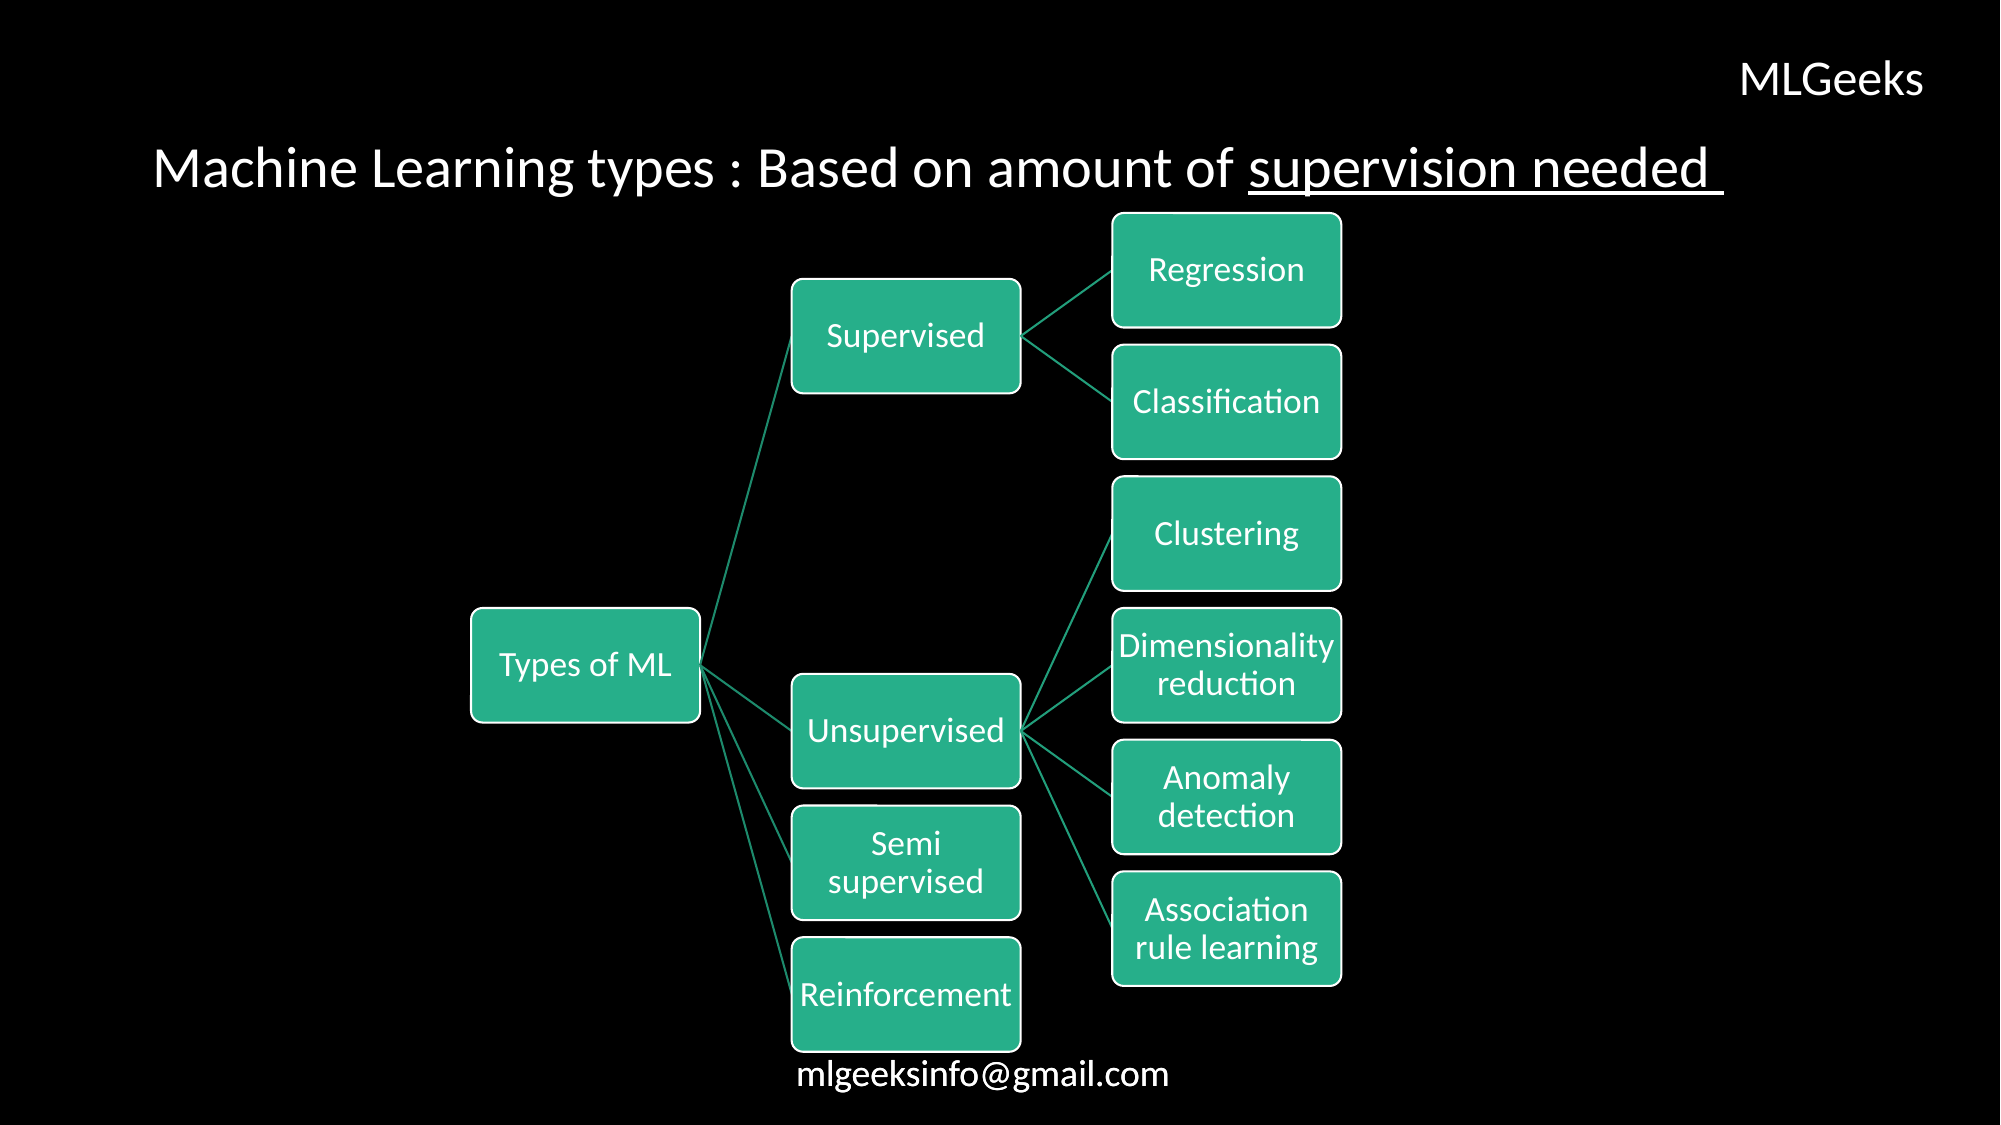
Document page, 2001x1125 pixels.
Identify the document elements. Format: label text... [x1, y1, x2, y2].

title Machine Learning types : Based on amount of supervision needed [137, 59, 1863, 278]
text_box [470, 212, 1342, 1052]
